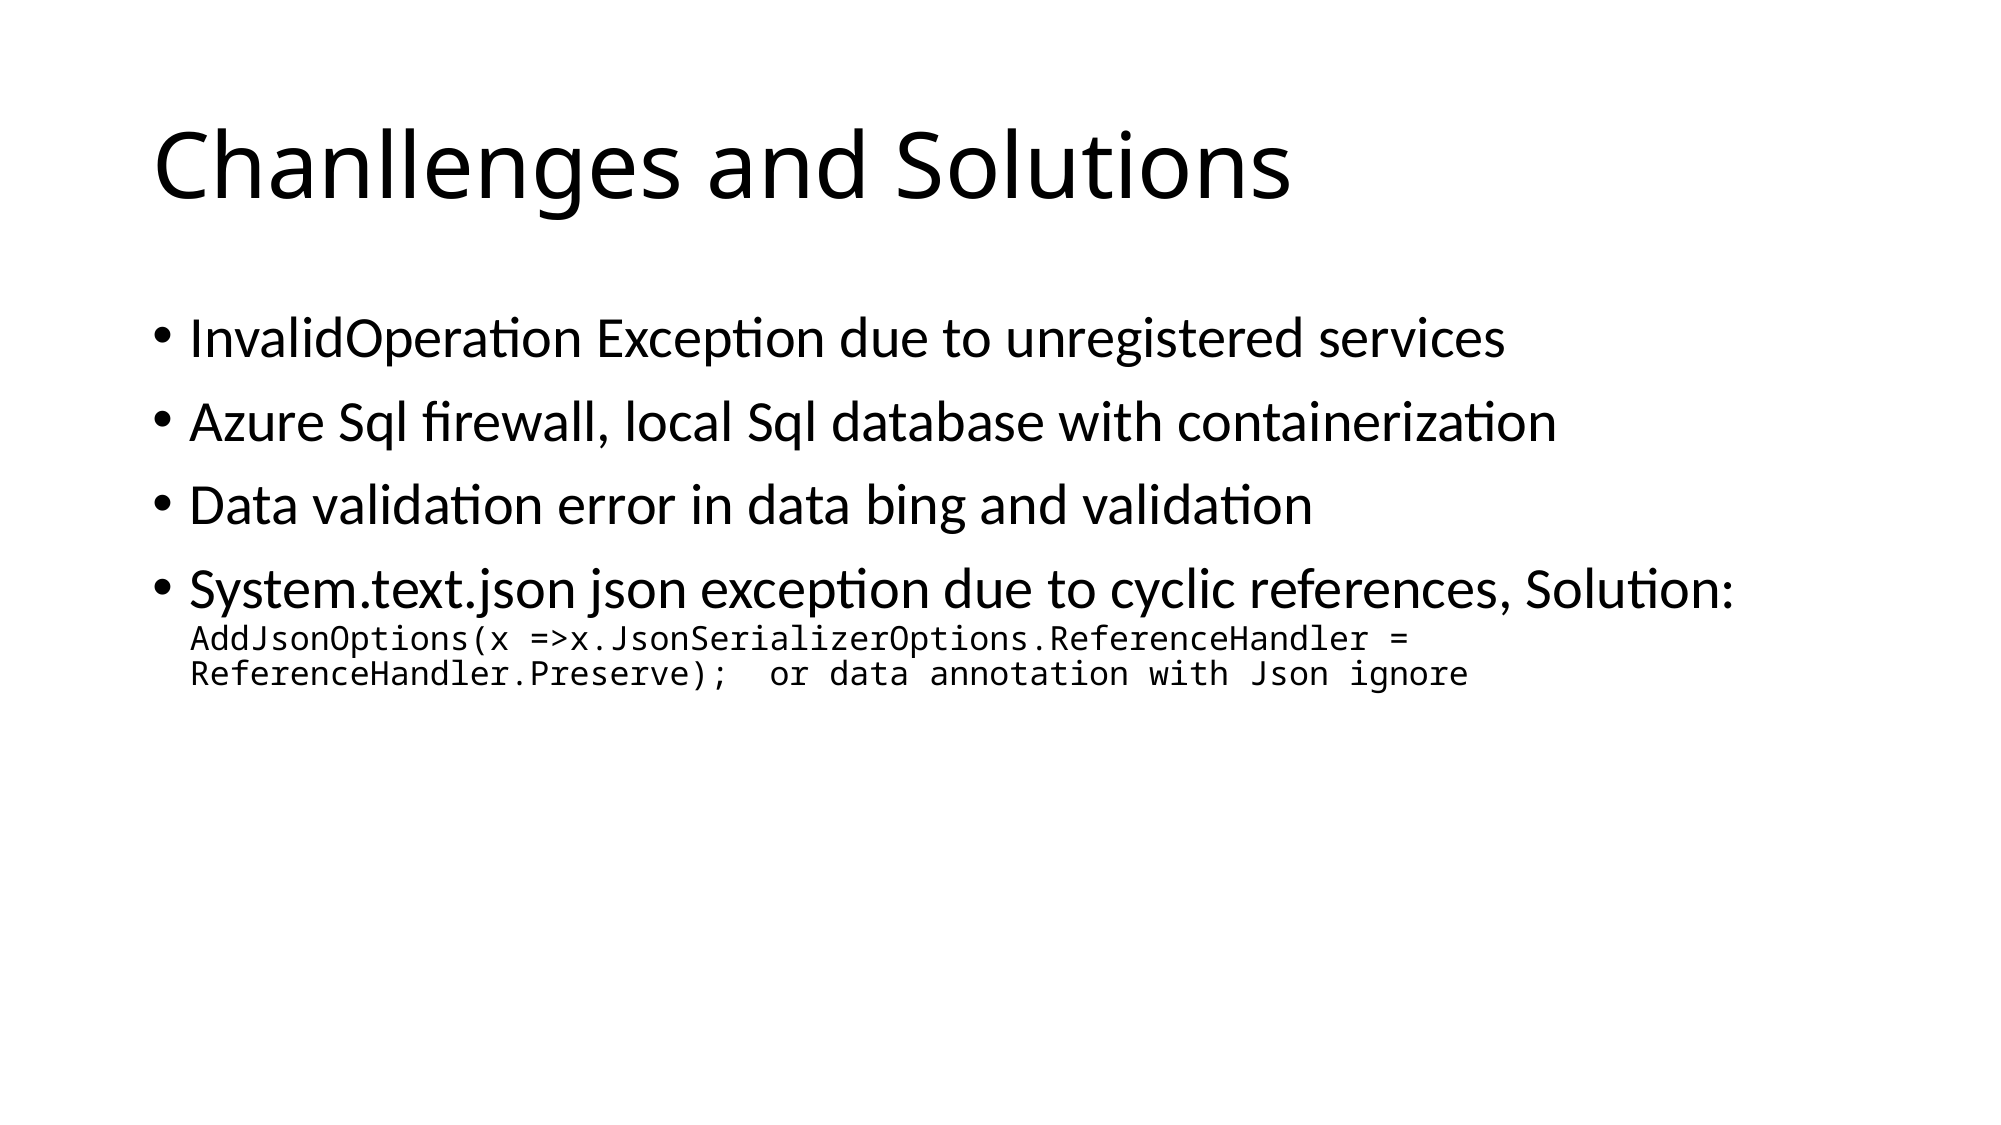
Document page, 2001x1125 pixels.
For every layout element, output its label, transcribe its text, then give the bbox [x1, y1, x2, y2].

title Chanllenges and Solutions [137, 59, 1863, 278]
list InvalidOperation Exception due to unregistered services Azure Sql firewall, local Sql database with containerization Data validation error in data bing and validation System.text.json json exception due to cyclic references, Solution: AddJsonOptions(x =>x.JsonSerializerOptions.ReferenceHandler = ReferenceHandler.Preserve); or data annotation with Json ignore [137, 299, 1863, 1014]
